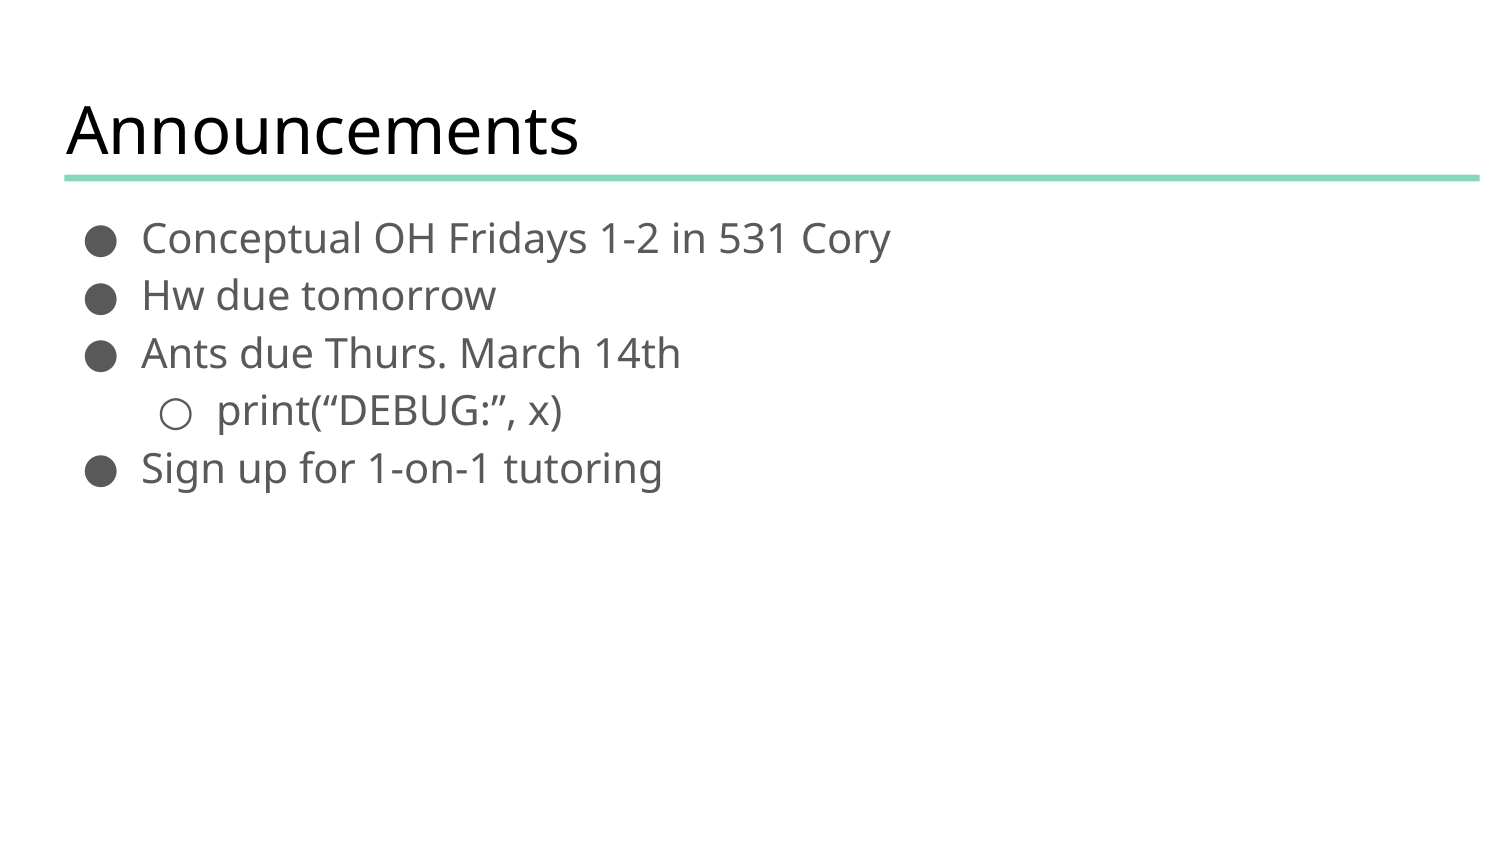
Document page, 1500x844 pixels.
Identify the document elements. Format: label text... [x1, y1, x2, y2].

list Conceptual OH Fridays 1-2 in 531 Cory Hw due tomorrow Ants due Thurs. March 14th print(“DEBUG:”, x) Sign up for 1-on-1 tutoring [51, 189, 1449, 830]
title Announcements [51, 72, 1449, 167]
